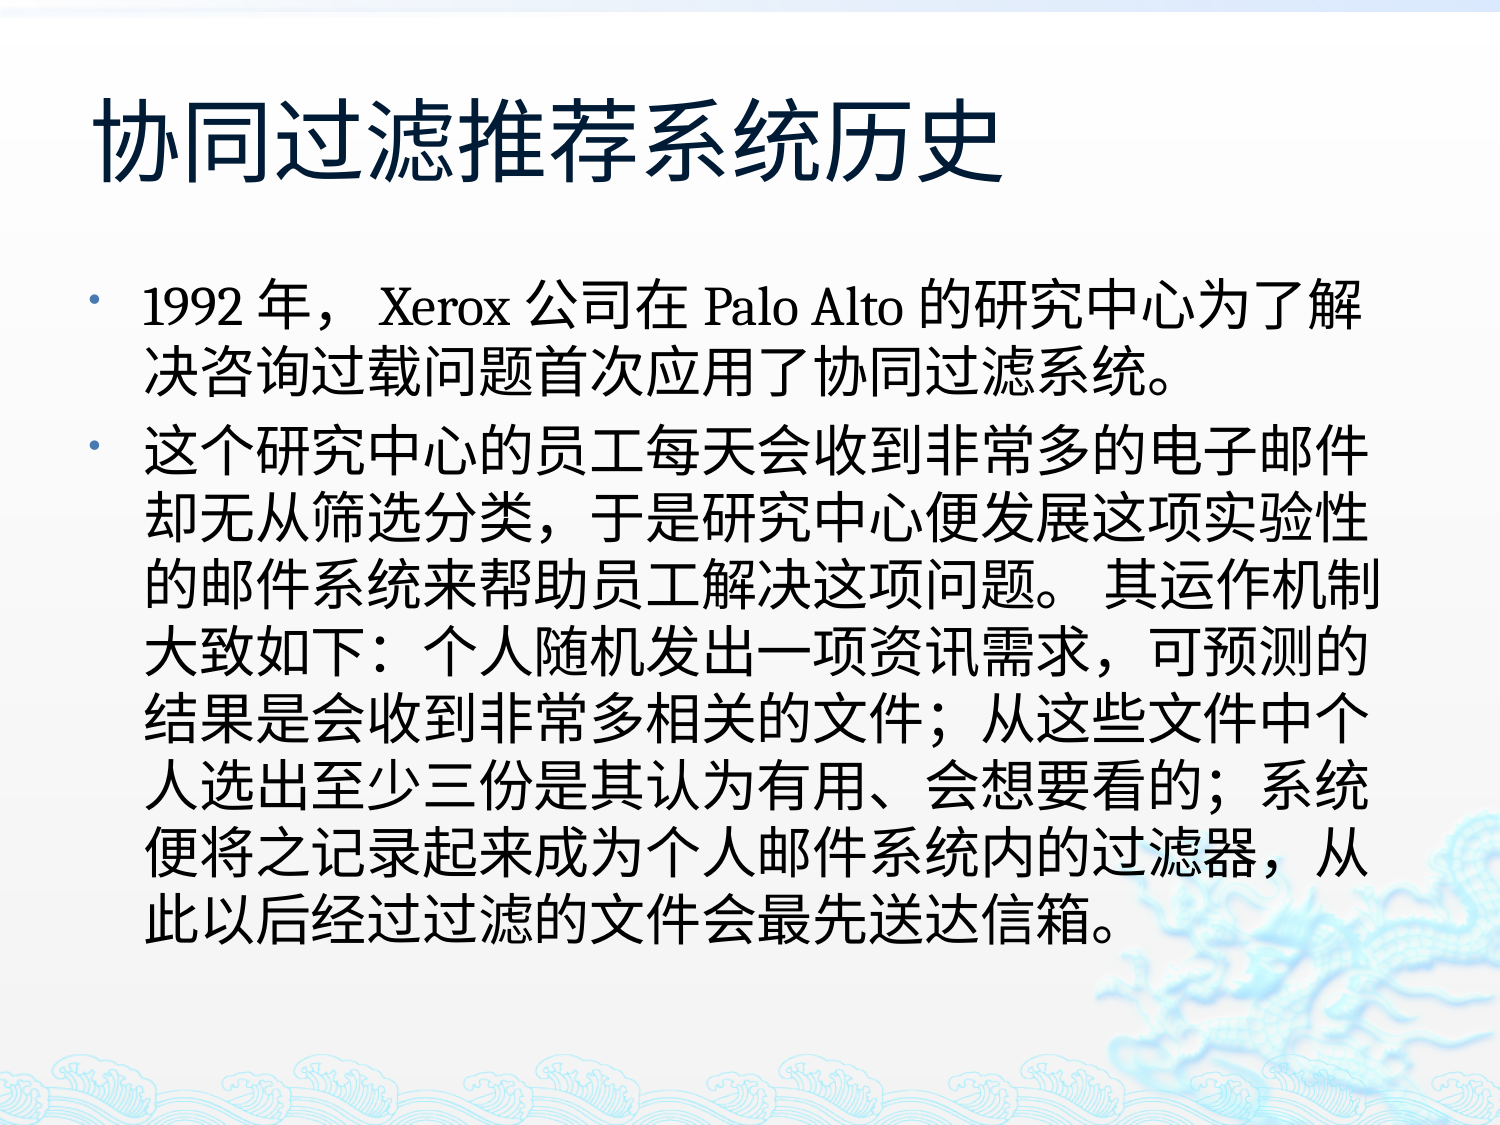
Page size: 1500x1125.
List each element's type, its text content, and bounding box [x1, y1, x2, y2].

title 协同过滤推荐系统历史 [75, 45, 1425, 233]
list 1992年，Xerox公司在Palo Alto的研究中心为了解决咨询过载问题首次应用了协同过滤系统。 这个研究中心的员工每天会收到非常多的电子邮件却无从筛选分类，于是研究中心便发展这项实验性的邮件系统来帮助员工解决这项问题。 其运作机制大致如下：个人随机发出一项资讯需求，可预测的结果是会收到非常多相关的文件；从这些文件中个人选出至少三份是其认为有用、会想要看的；系统便将之记录起来成为个人邮件系统内的过滤器，从此以后经过过滤的文件会最先送达信箱。 [75, 262, 1425, 1005]
